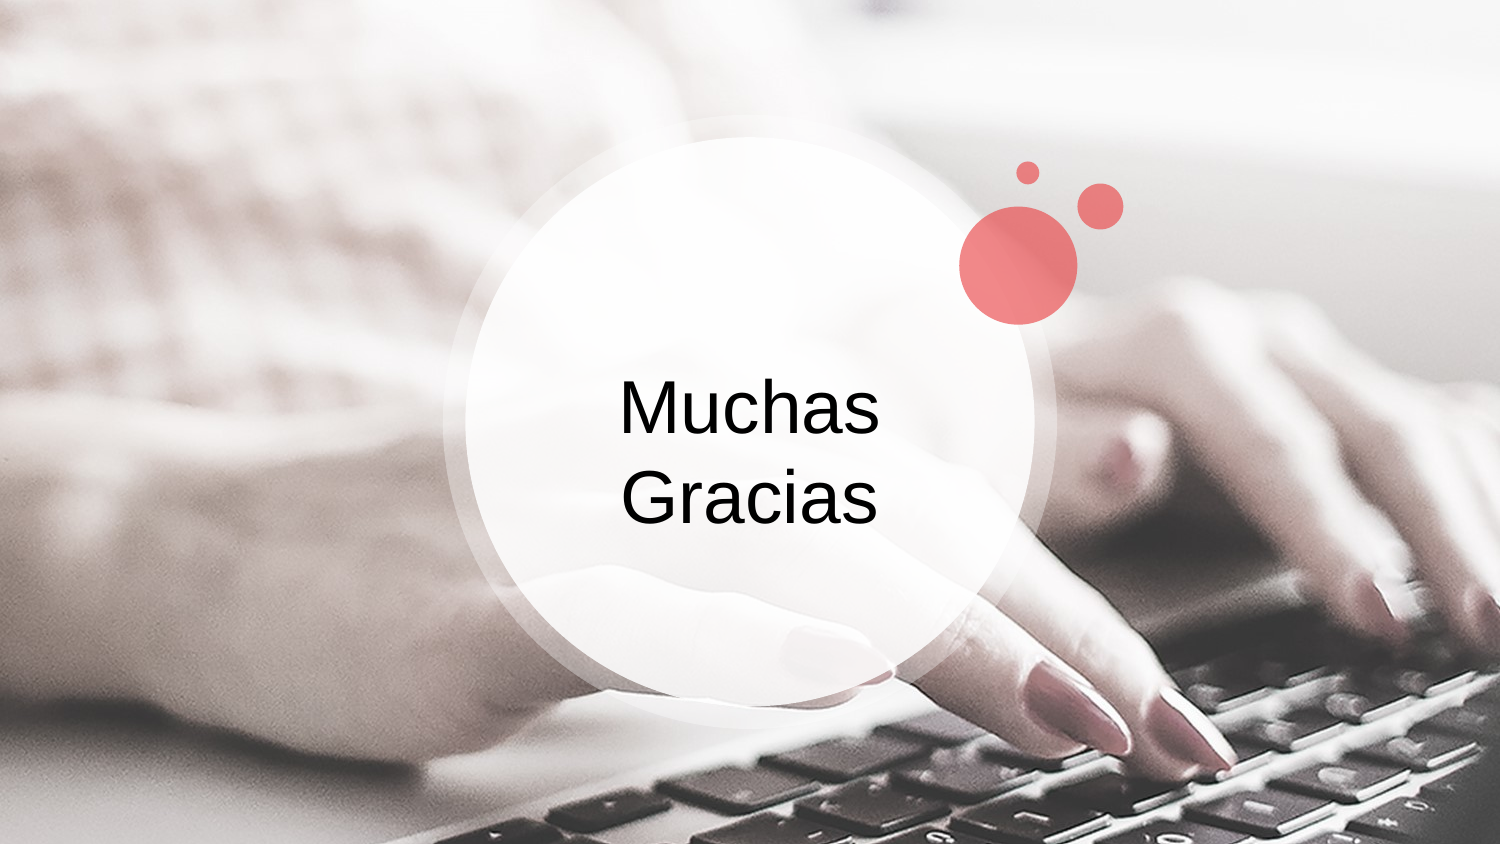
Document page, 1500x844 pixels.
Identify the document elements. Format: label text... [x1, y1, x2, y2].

picture [0, 0, 1500, 844]
list Muchas Gracias [465, 351, 1035, 446]
